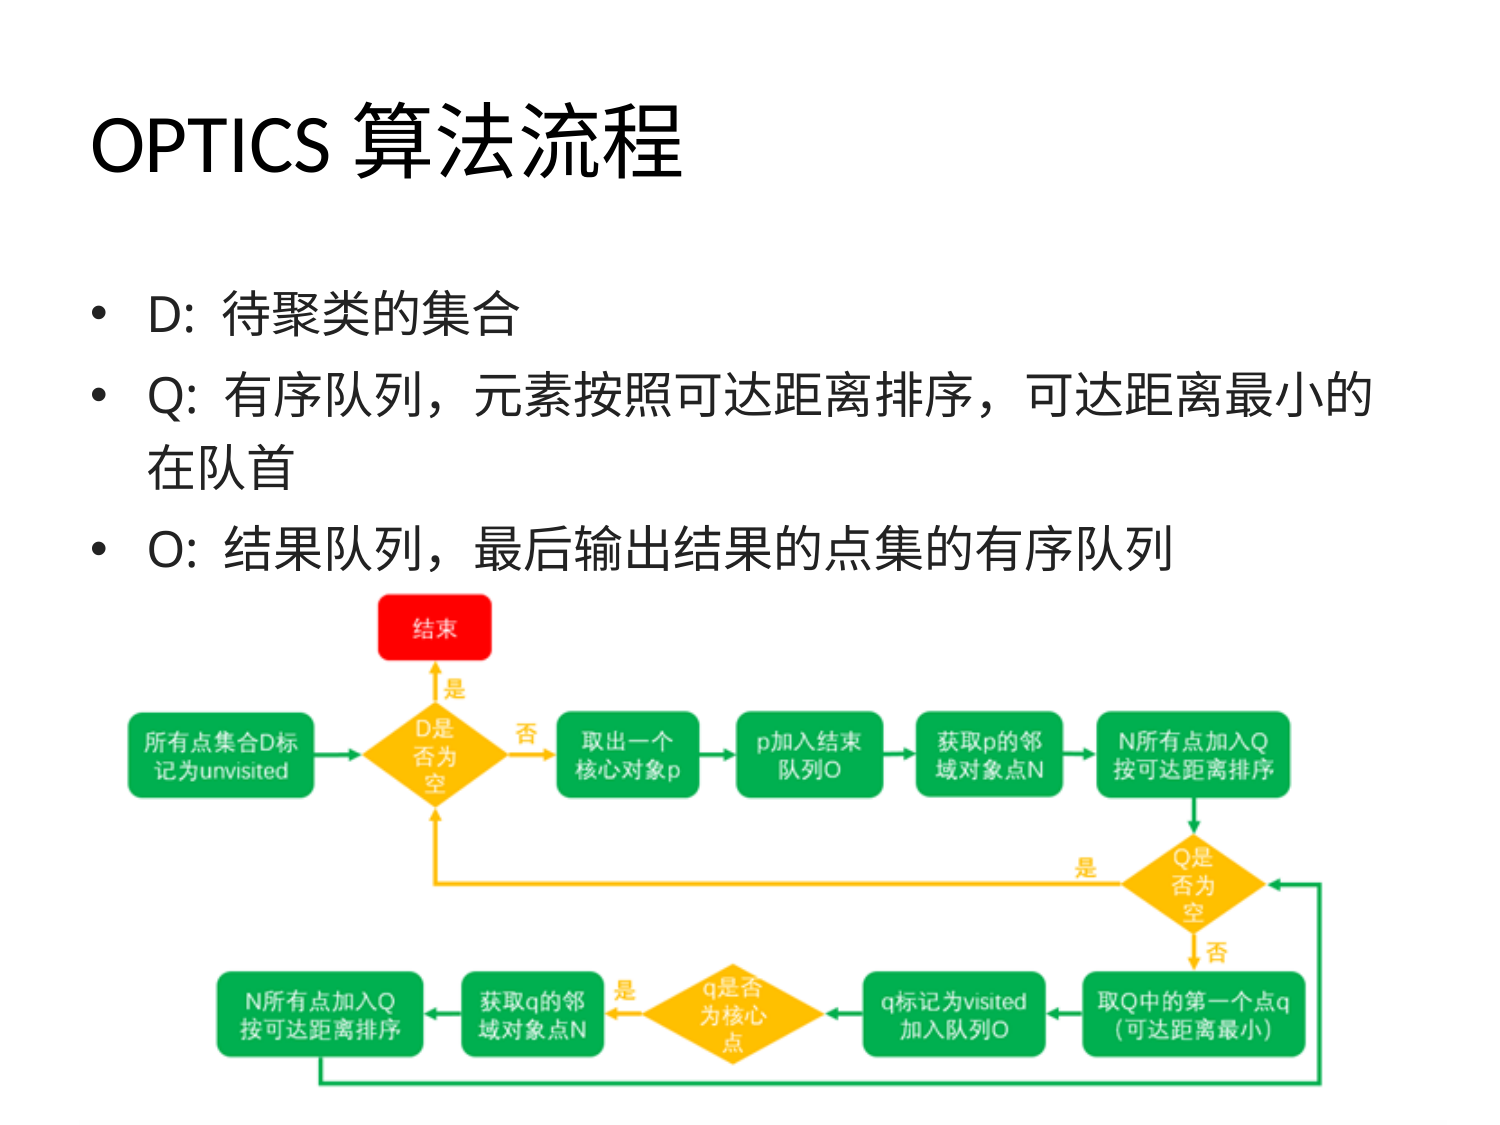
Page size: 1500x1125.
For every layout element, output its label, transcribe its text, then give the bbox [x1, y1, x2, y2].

picture [79, 572, 1448, 1125]
list D: 待聚类的集合 Q: 有序队列，元素按照可达距离排序，可达距离最小的在队首 O: 结果队列，最后输出结果的点集的有序队列 [75, 262, 1425, 575]
title OPTICS算法流程 [75, 45, 1425, 233]
